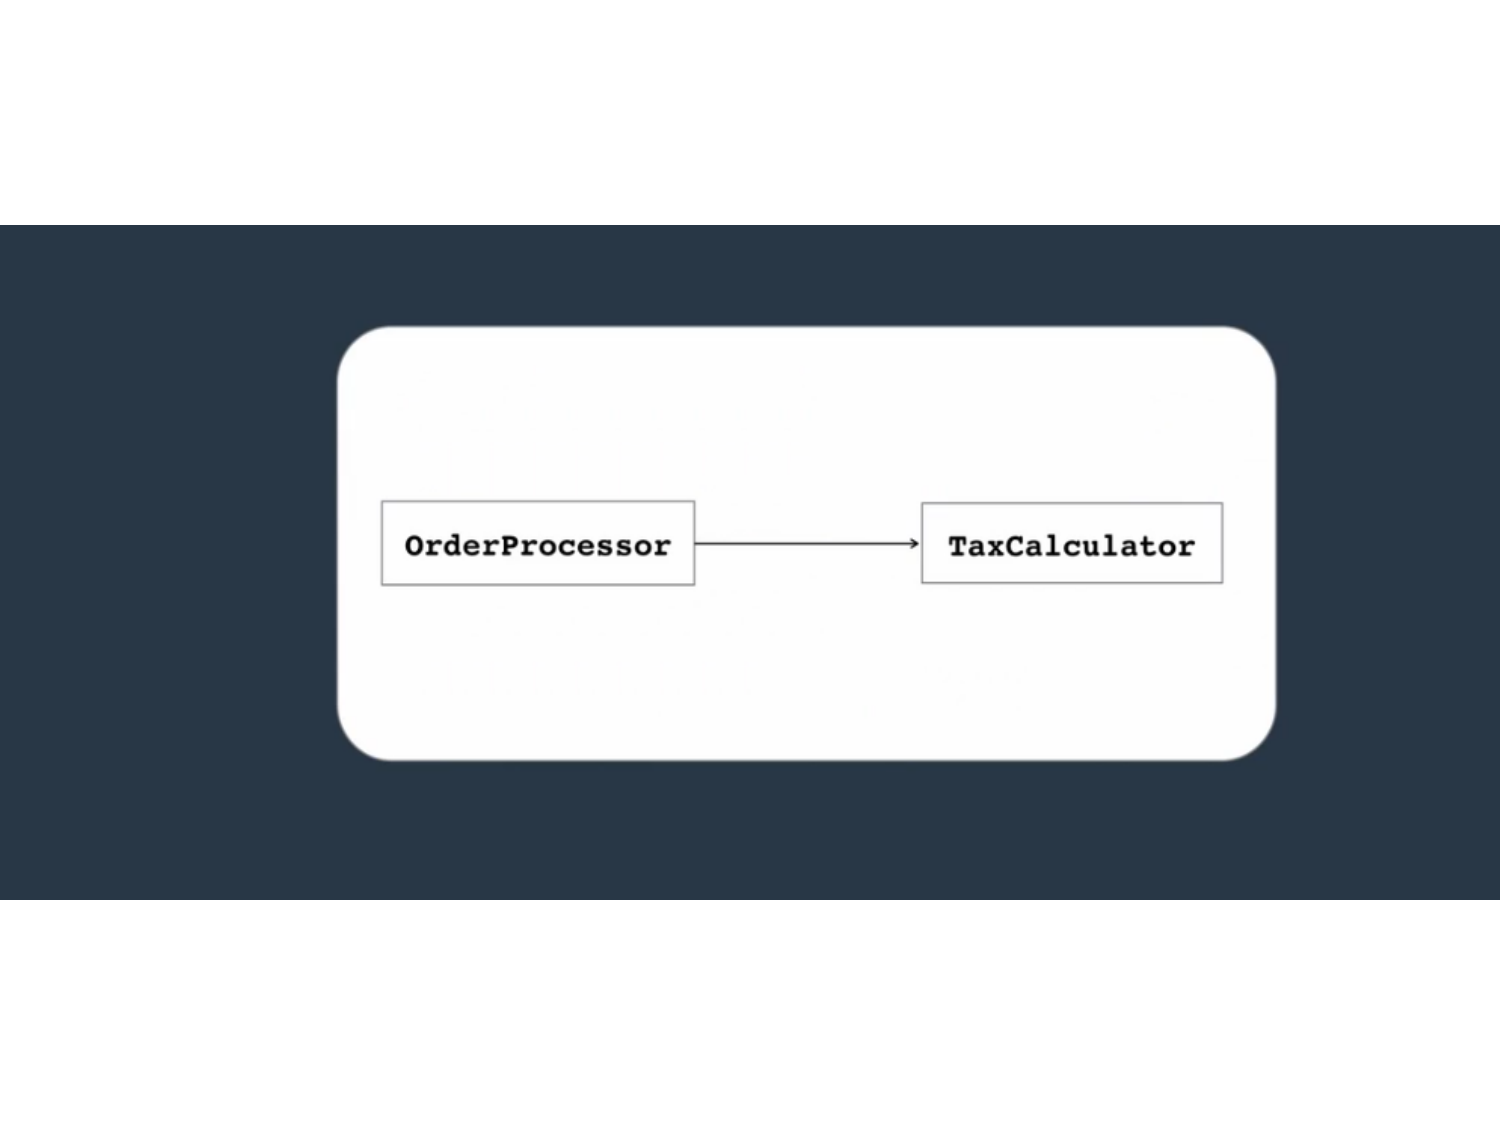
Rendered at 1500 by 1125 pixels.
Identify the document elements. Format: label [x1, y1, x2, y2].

picture [0, 225, 1500, 900]
